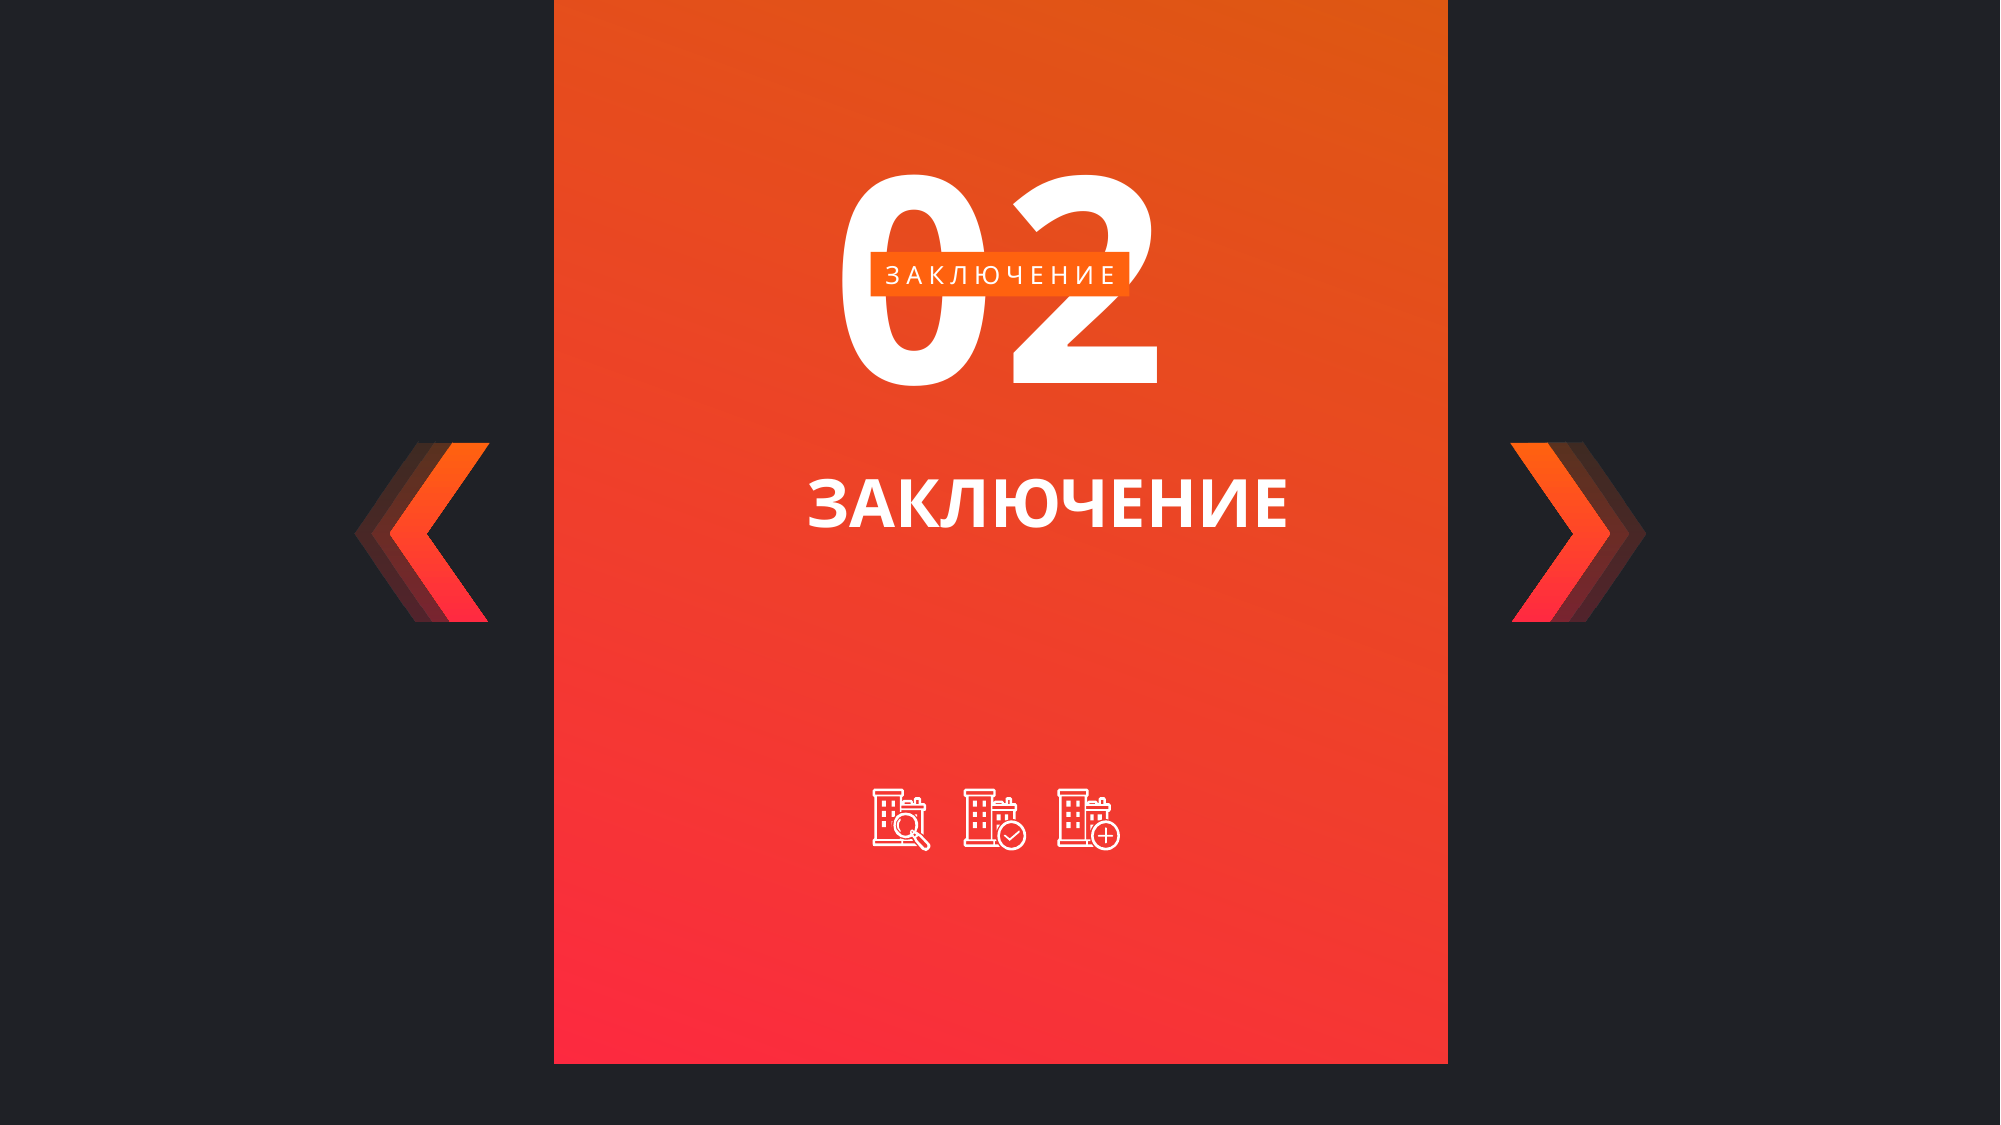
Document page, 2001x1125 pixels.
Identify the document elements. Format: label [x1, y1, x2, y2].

text_box [554, 0, 1465, 1064]
text_box [1510, 441, 1646, 622]
text_box [354, 441, 490, 622]
